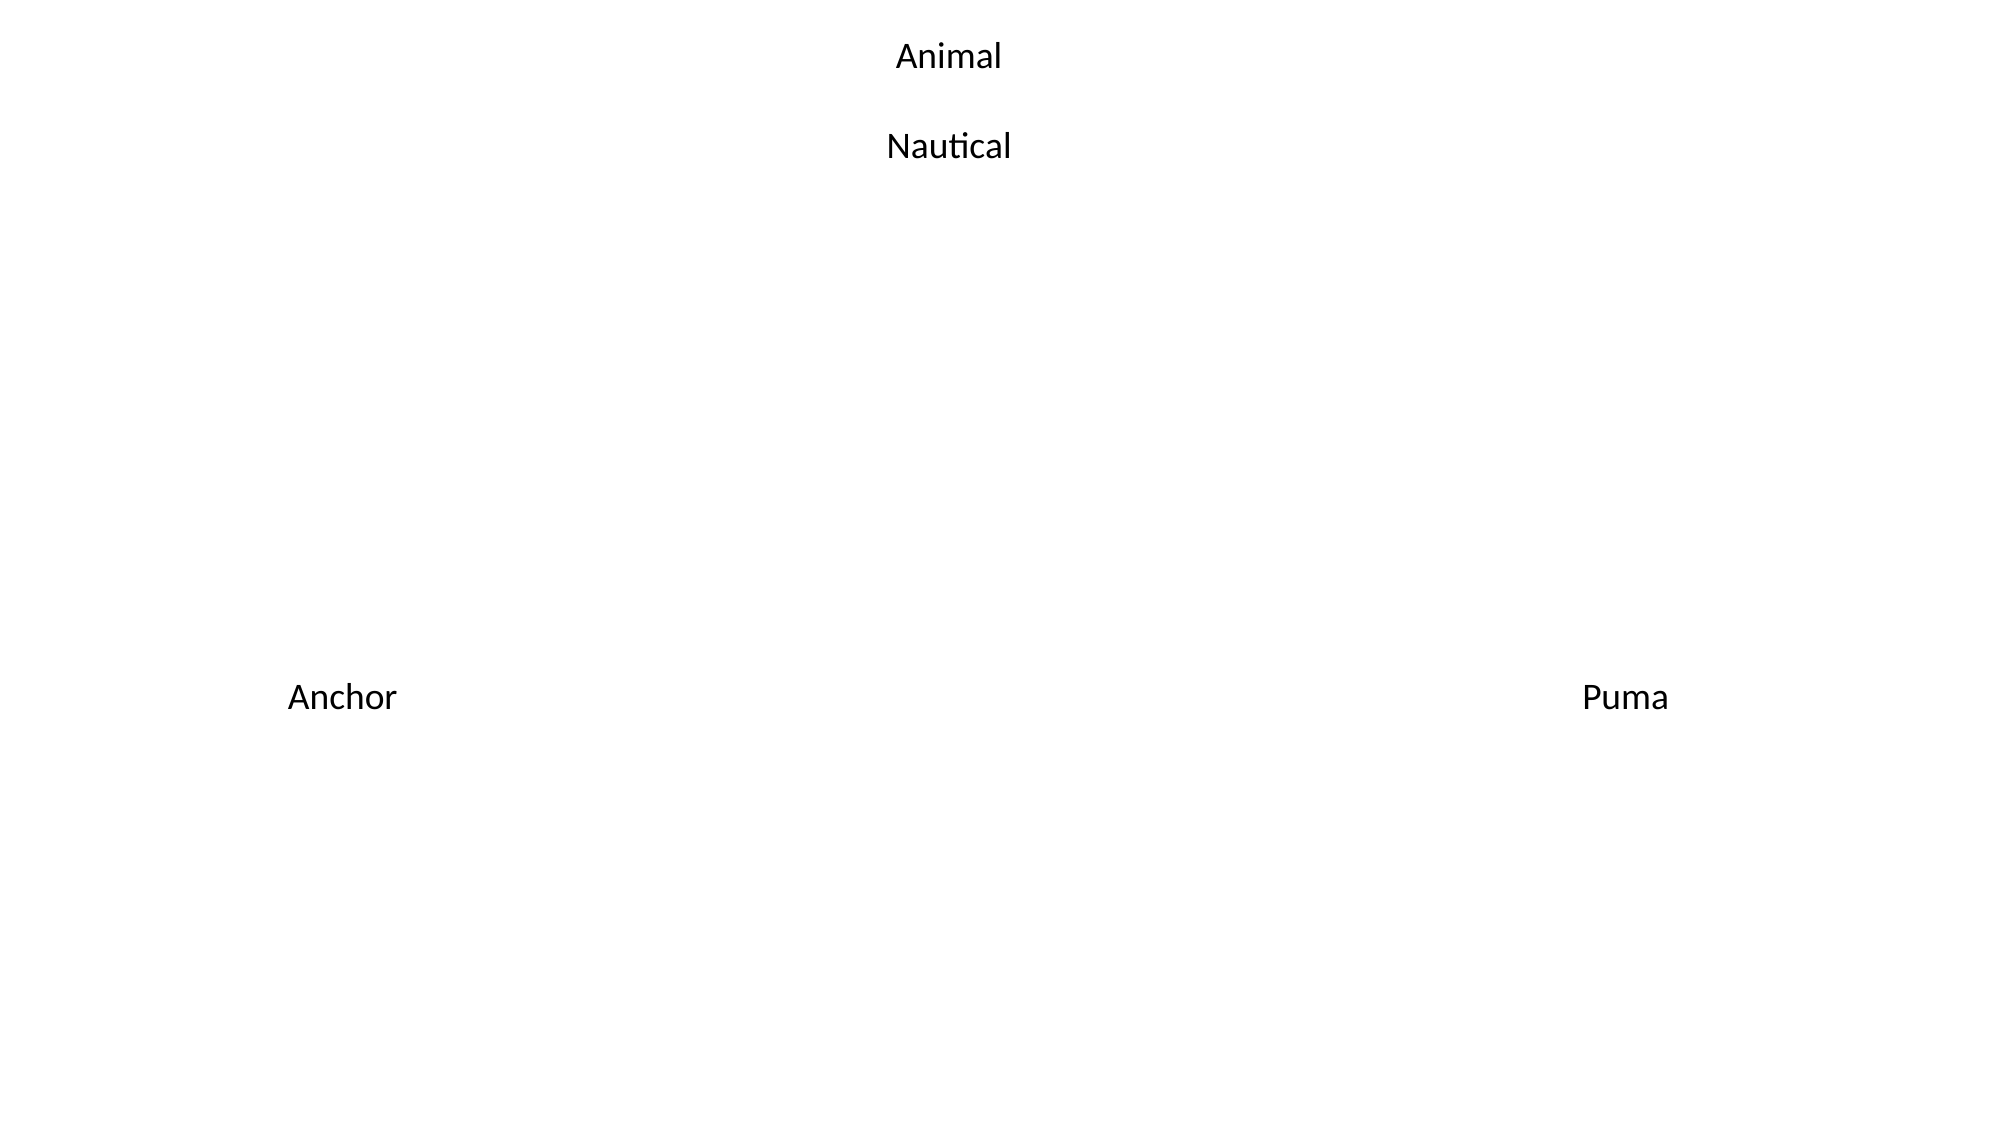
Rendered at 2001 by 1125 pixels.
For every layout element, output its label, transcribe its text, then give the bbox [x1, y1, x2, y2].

text_box Animal Nautical [291, 23, 1608, 173]
text_box Anchor [273, 664, 759, 724]
text_box Puma [1198, 664, 1684, 724]
